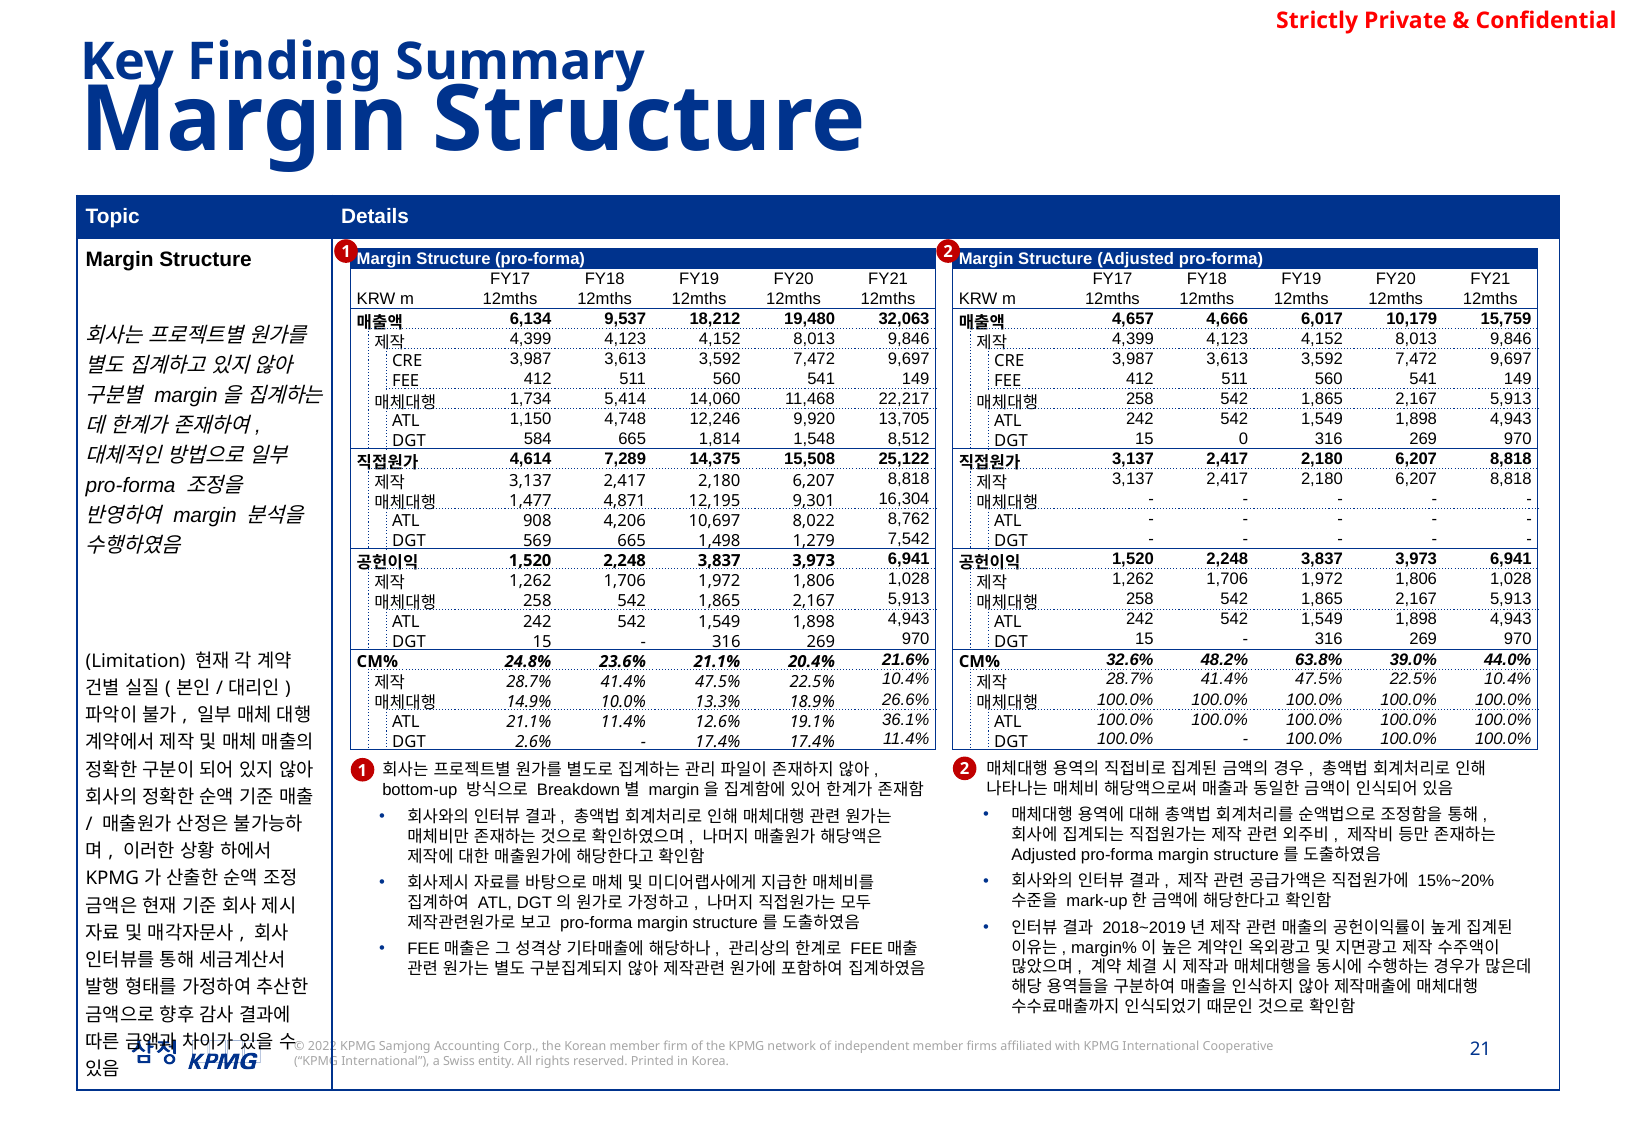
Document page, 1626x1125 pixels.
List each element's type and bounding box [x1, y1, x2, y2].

text_box [940, 756, 1535, 1017]
table_header [333, 196, 1559, 238]
table_cell [78, 239, 331, 1089]
table_cell [953, 650, 1537, 749]
table_cell [333, 239, 1559, 1089]
table_cell [953, 549, 1537, 649]
table_cell [351, 309, 935, 448]
table_cell [350, 239, 944, 248]
text_box [334, 239, 358, 263]
table_cell [953, 449, 1537, 548]
table_cell [351, 449, 935, 548]
table_cell [351, 650, 935, 749]
table_header [78, 196, 331, 238]
text_box [65, 37, 1475, 178]
table_header [351, 249, 935, 269]
text_box [936, 239, 960, 263]
table_cell [953, 269, 1537, 308]
table_cell [351, 269, 935, 308]
table_cell [953, 309, 1537, 448]
text_box [336, 757, 931, 978]
table_header [953, 249, 1537, 269]
table_cell [351, 549, 935, 649]
